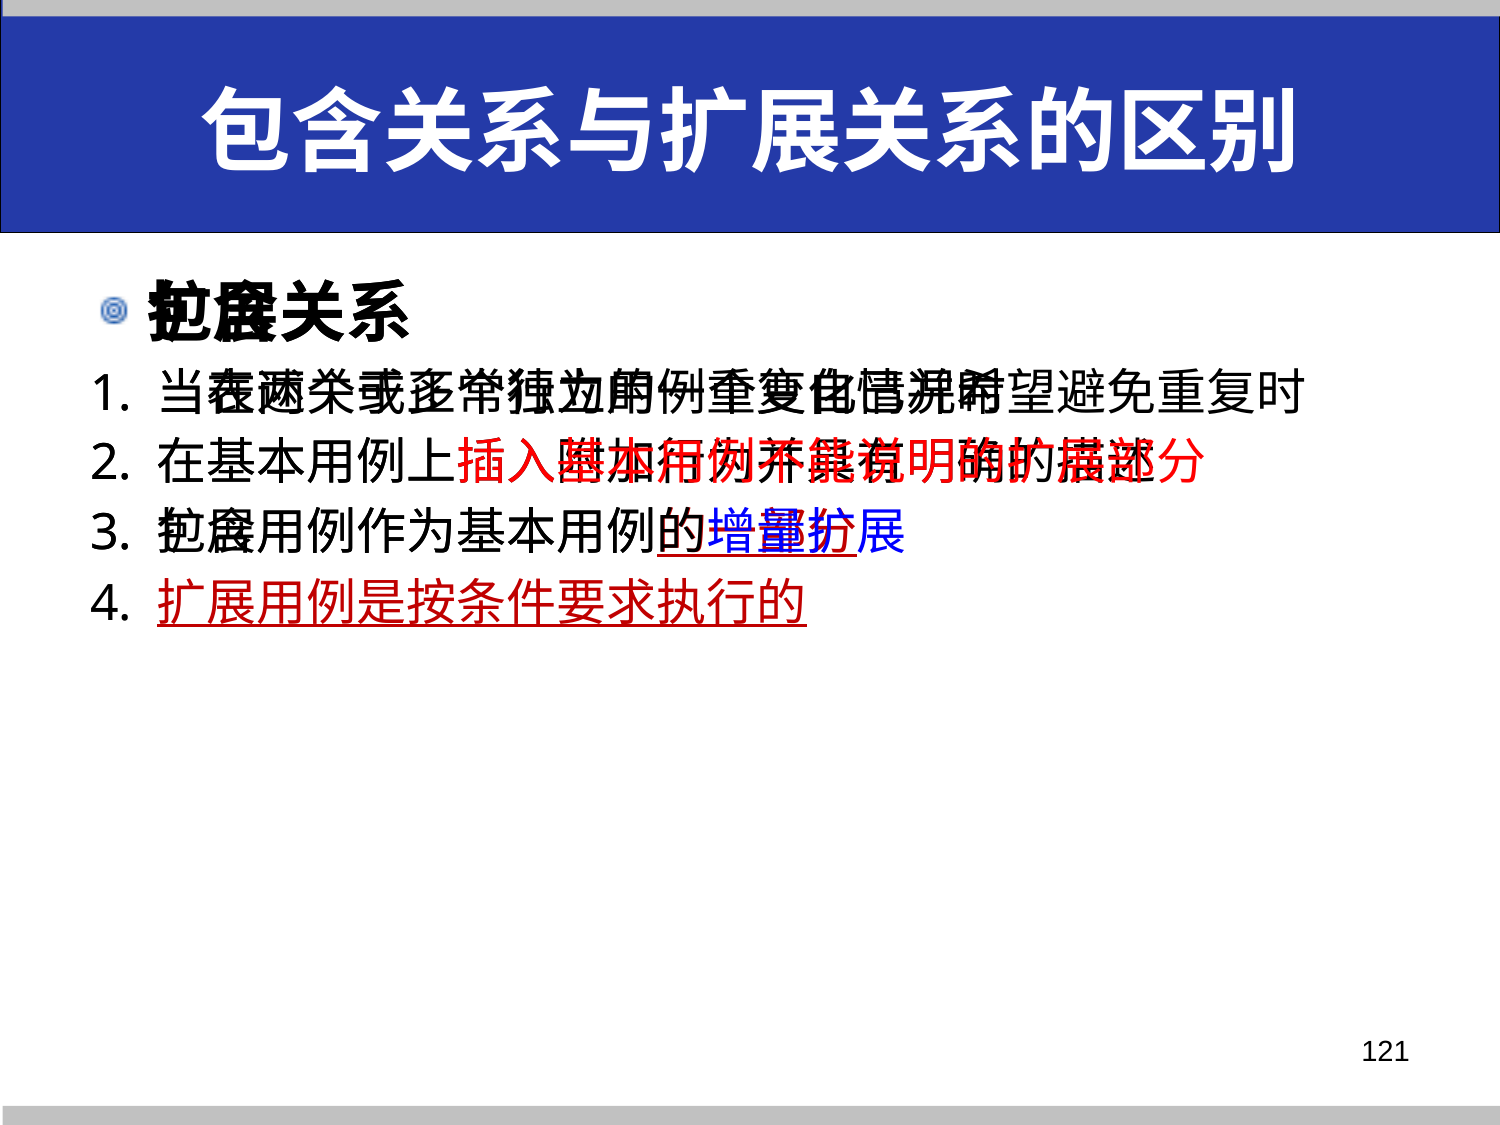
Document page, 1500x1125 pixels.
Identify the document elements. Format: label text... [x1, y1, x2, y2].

picture [90, 286, 137, 334]
slide_number 121 [1074, 1024, 1426, 1103]
list 扩展关系 1. 当表述关于正常行为的一个变化情况时 2. 在基本用例上插入基本用例不能说明的扩展部分 3. 扩展用例作为基本用例的增量扩展 4. 扩展用例是按条件要求执行的 [74, 262, 1426, 1006]
title 包含关系与扩展关系的区别 [74, 34, 1426, 223]
